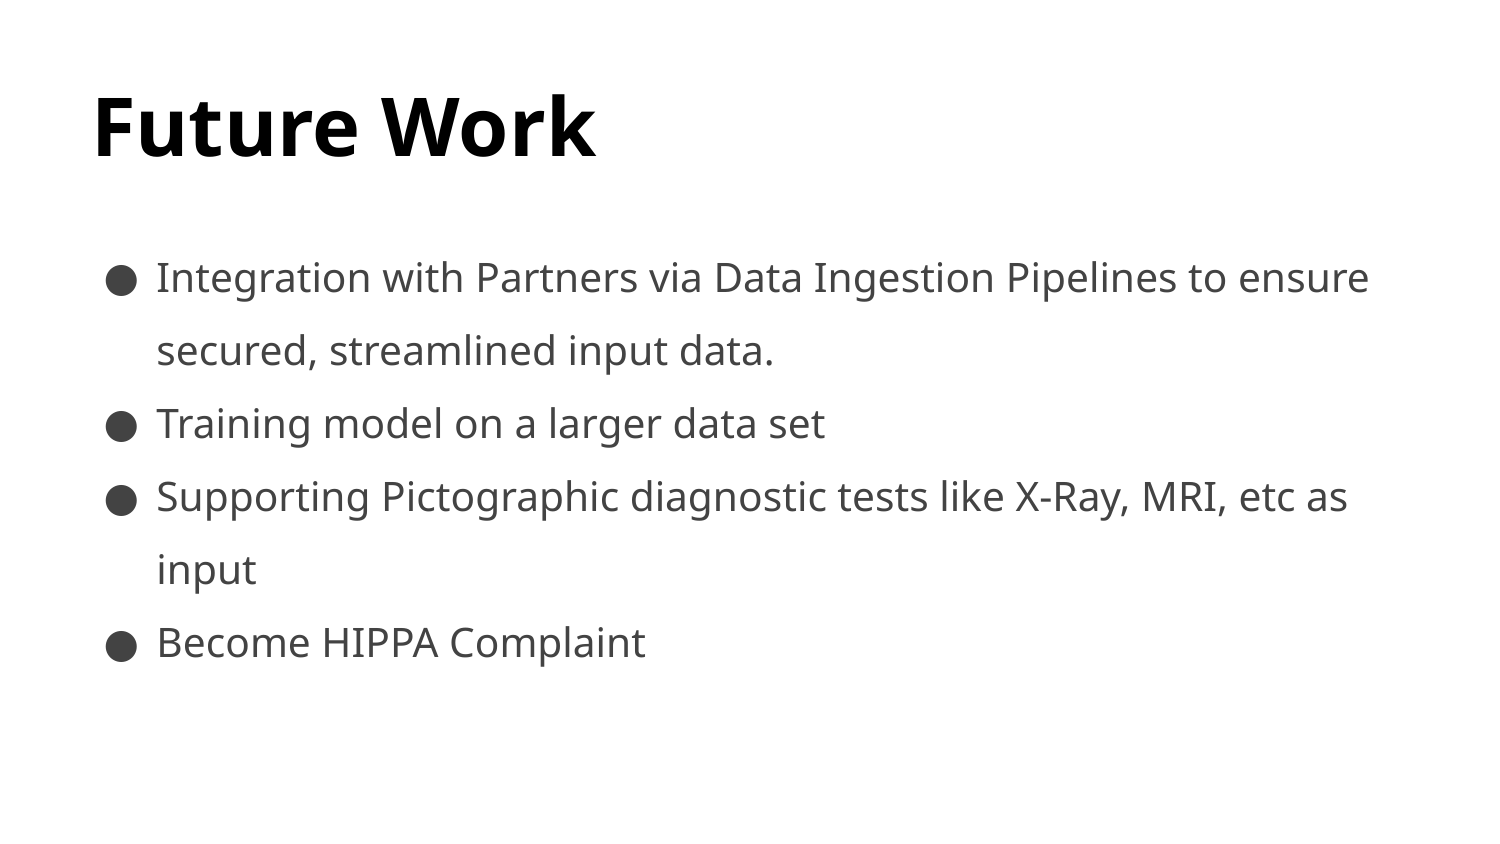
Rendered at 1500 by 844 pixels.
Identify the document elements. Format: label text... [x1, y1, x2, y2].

list Integration with Partners via Data Ingestion Pipelines to ensure secured, streamlined input data. Training model on a larger data set Supporting Pictographic diagnostic tests like X-Ray, MRI, etc as input Become HIPPA Complaint [76, 212, 1424, 687]
title Future Work [76, 60, 1424, 199]
